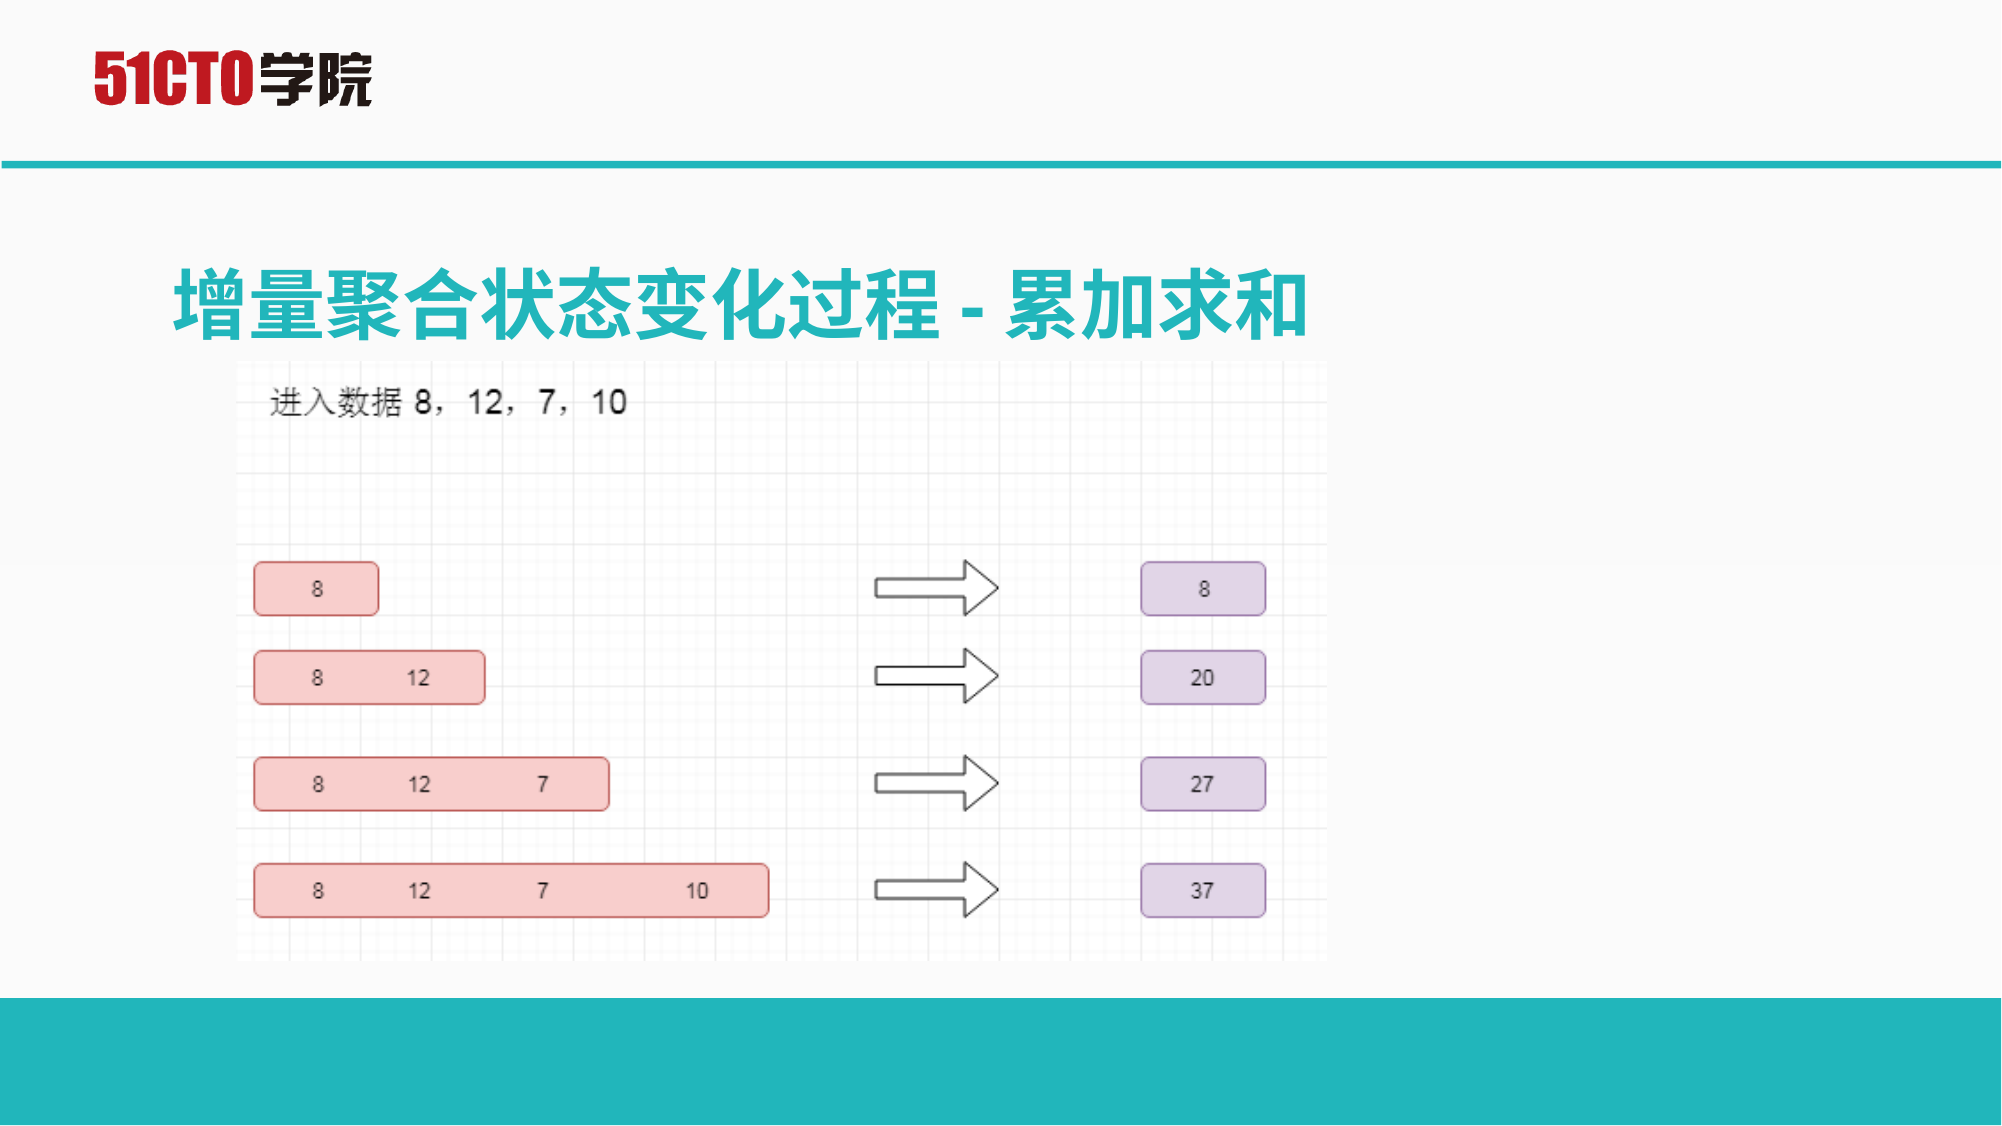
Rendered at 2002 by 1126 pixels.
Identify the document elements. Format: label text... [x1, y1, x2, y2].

title 增量聚合状态变化过程-累加求和 [156, 243, 1831, 362]
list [236, 361, 1327, 961]
picture [90, 42, 375, 111]
